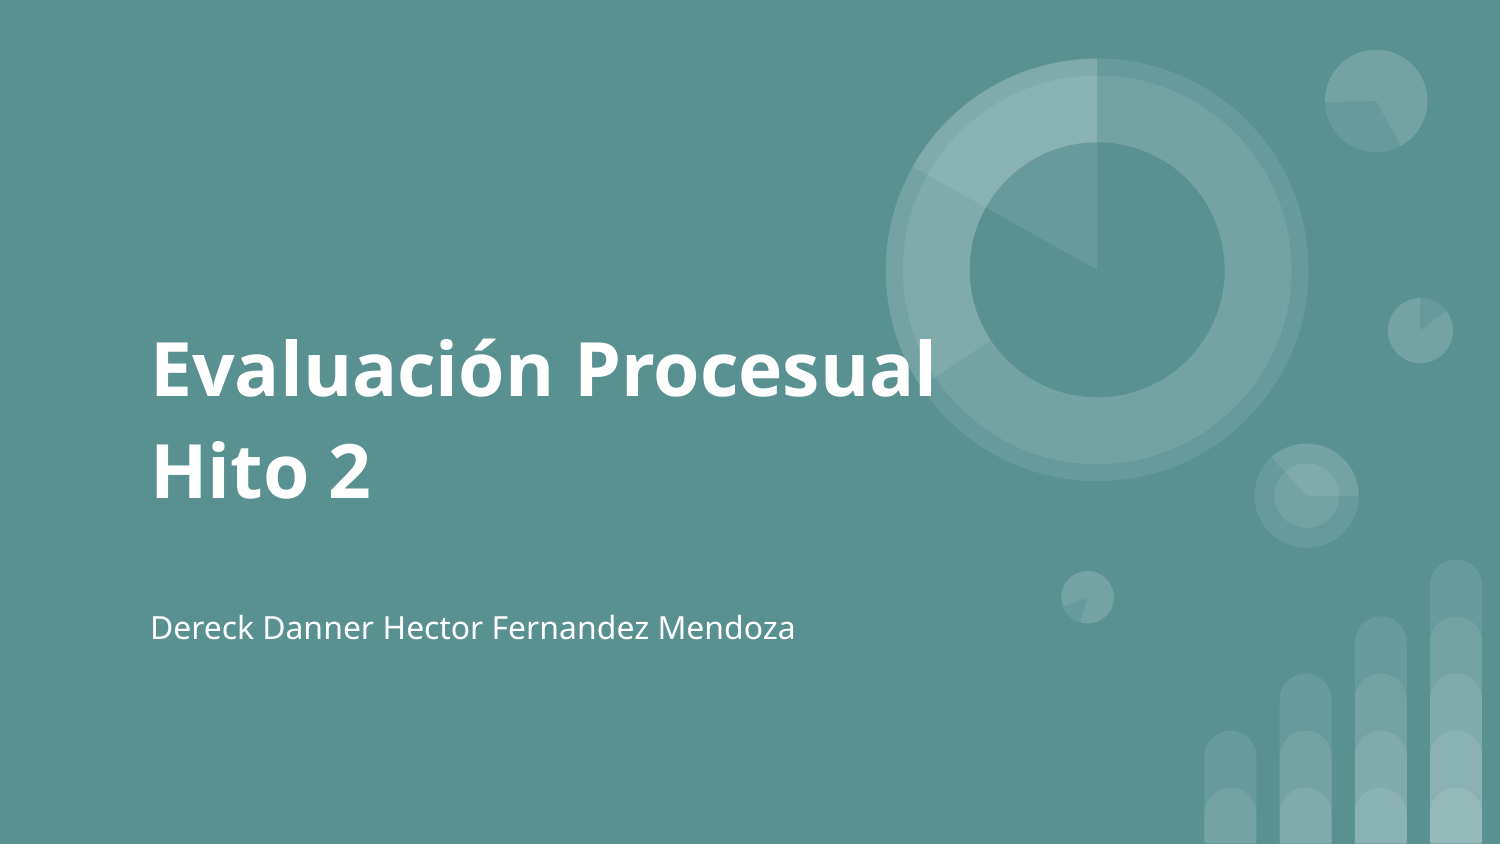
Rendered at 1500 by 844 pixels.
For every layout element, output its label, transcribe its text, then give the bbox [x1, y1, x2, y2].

title Evaluación Procesual Hito 2 [135, 264, 1020, 572]
subtitle Dereck Danner Hector Fernandez Mendoza [135, 589, 834, 704]
